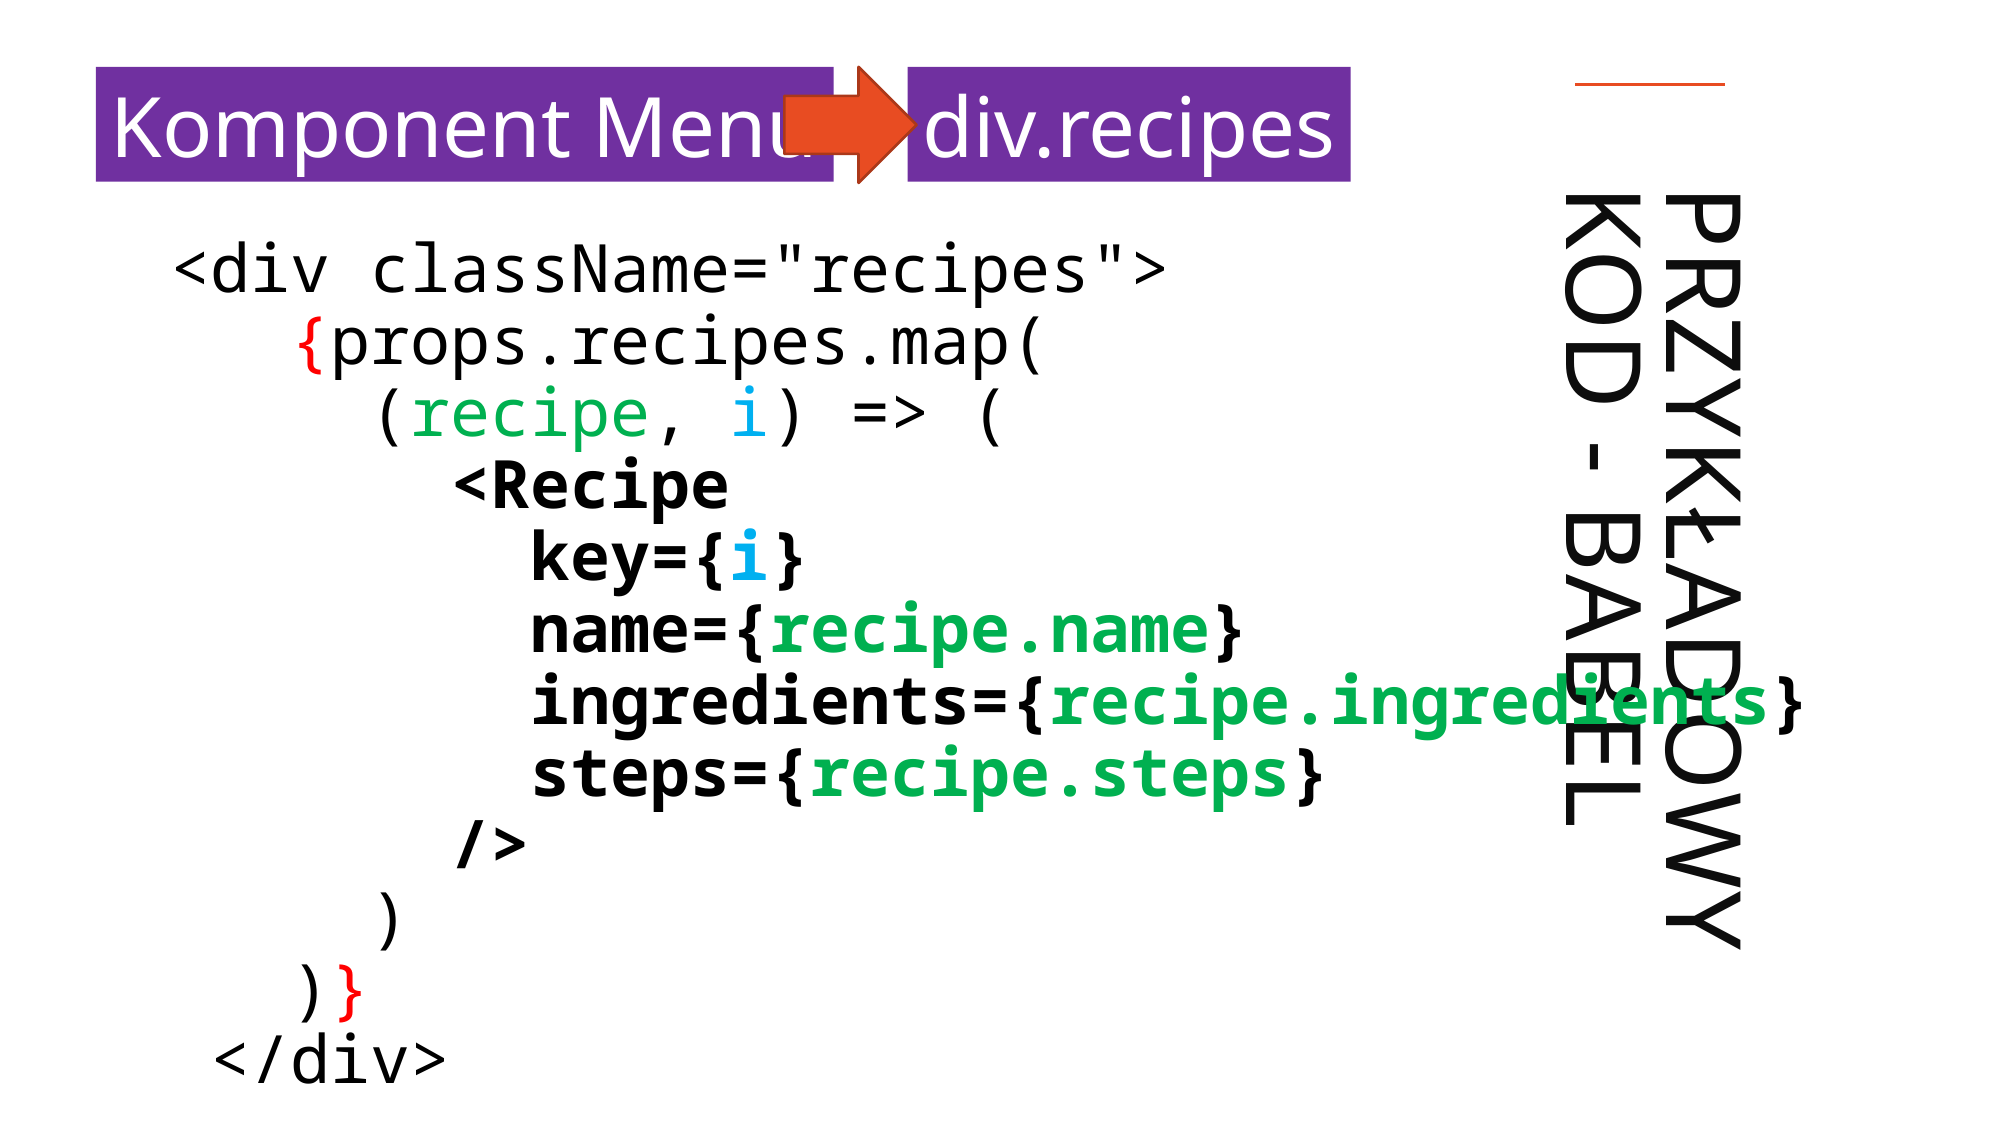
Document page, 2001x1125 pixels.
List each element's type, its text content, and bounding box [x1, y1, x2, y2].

text_box Komponent Menu [95, 66, 834, 182]
text_box div.recipes [907, 66, 1351, 182]
title Przykładowy KOD - BABEL [1431, 125, 1863, 227]
text_box [783, 65, 918, 185]
list <div className="recipes"> {props.recipes.map( (recipe, i) => ( <Recipe key={i} name={recipe.name} ingredients={recipe.ingredients} steps={recipe.steps} /> ) )} </div> [162, 227, 1920, 1089]
